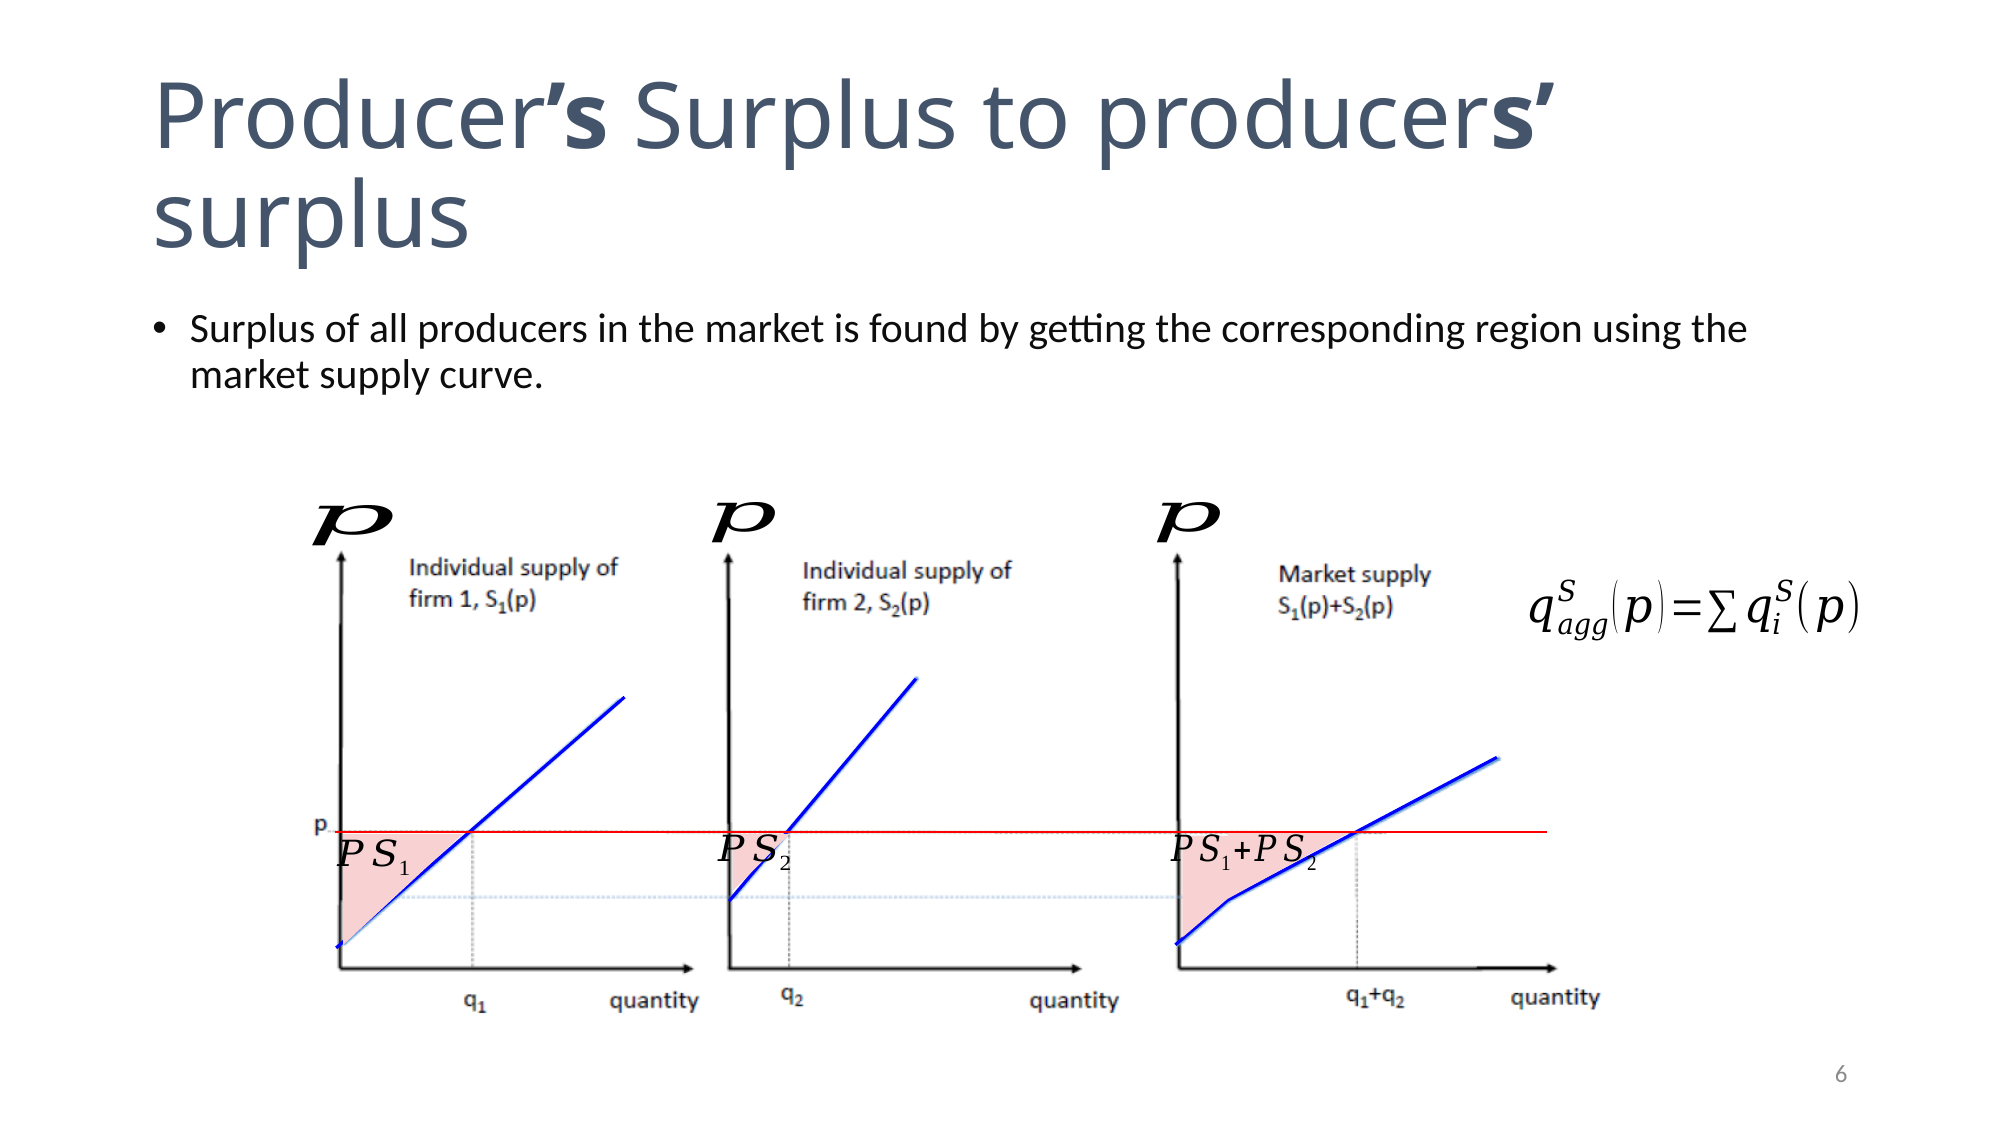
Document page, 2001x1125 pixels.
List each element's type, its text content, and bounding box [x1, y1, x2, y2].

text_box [729, 678, 916, 832]
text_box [336, 833, 625, 948]
title Producer’s Surplus to producers’ surplus [137, 59, 1863, 278]
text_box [1175, 899, 1228, 945]
list Surplus of all producers in the market is found by getting the corresponding region using the market supply curve. [137, 299, 1863, 517]
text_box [1227, 833, 1497, 900]
slide_number 6 [1412, 1042, 1863, 1103]
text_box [336, 697, 625, 832]
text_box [1227, 757, 1497, 832]
picture [284, 461, 1629, 1080]
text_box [729, 833, 916, 902]
